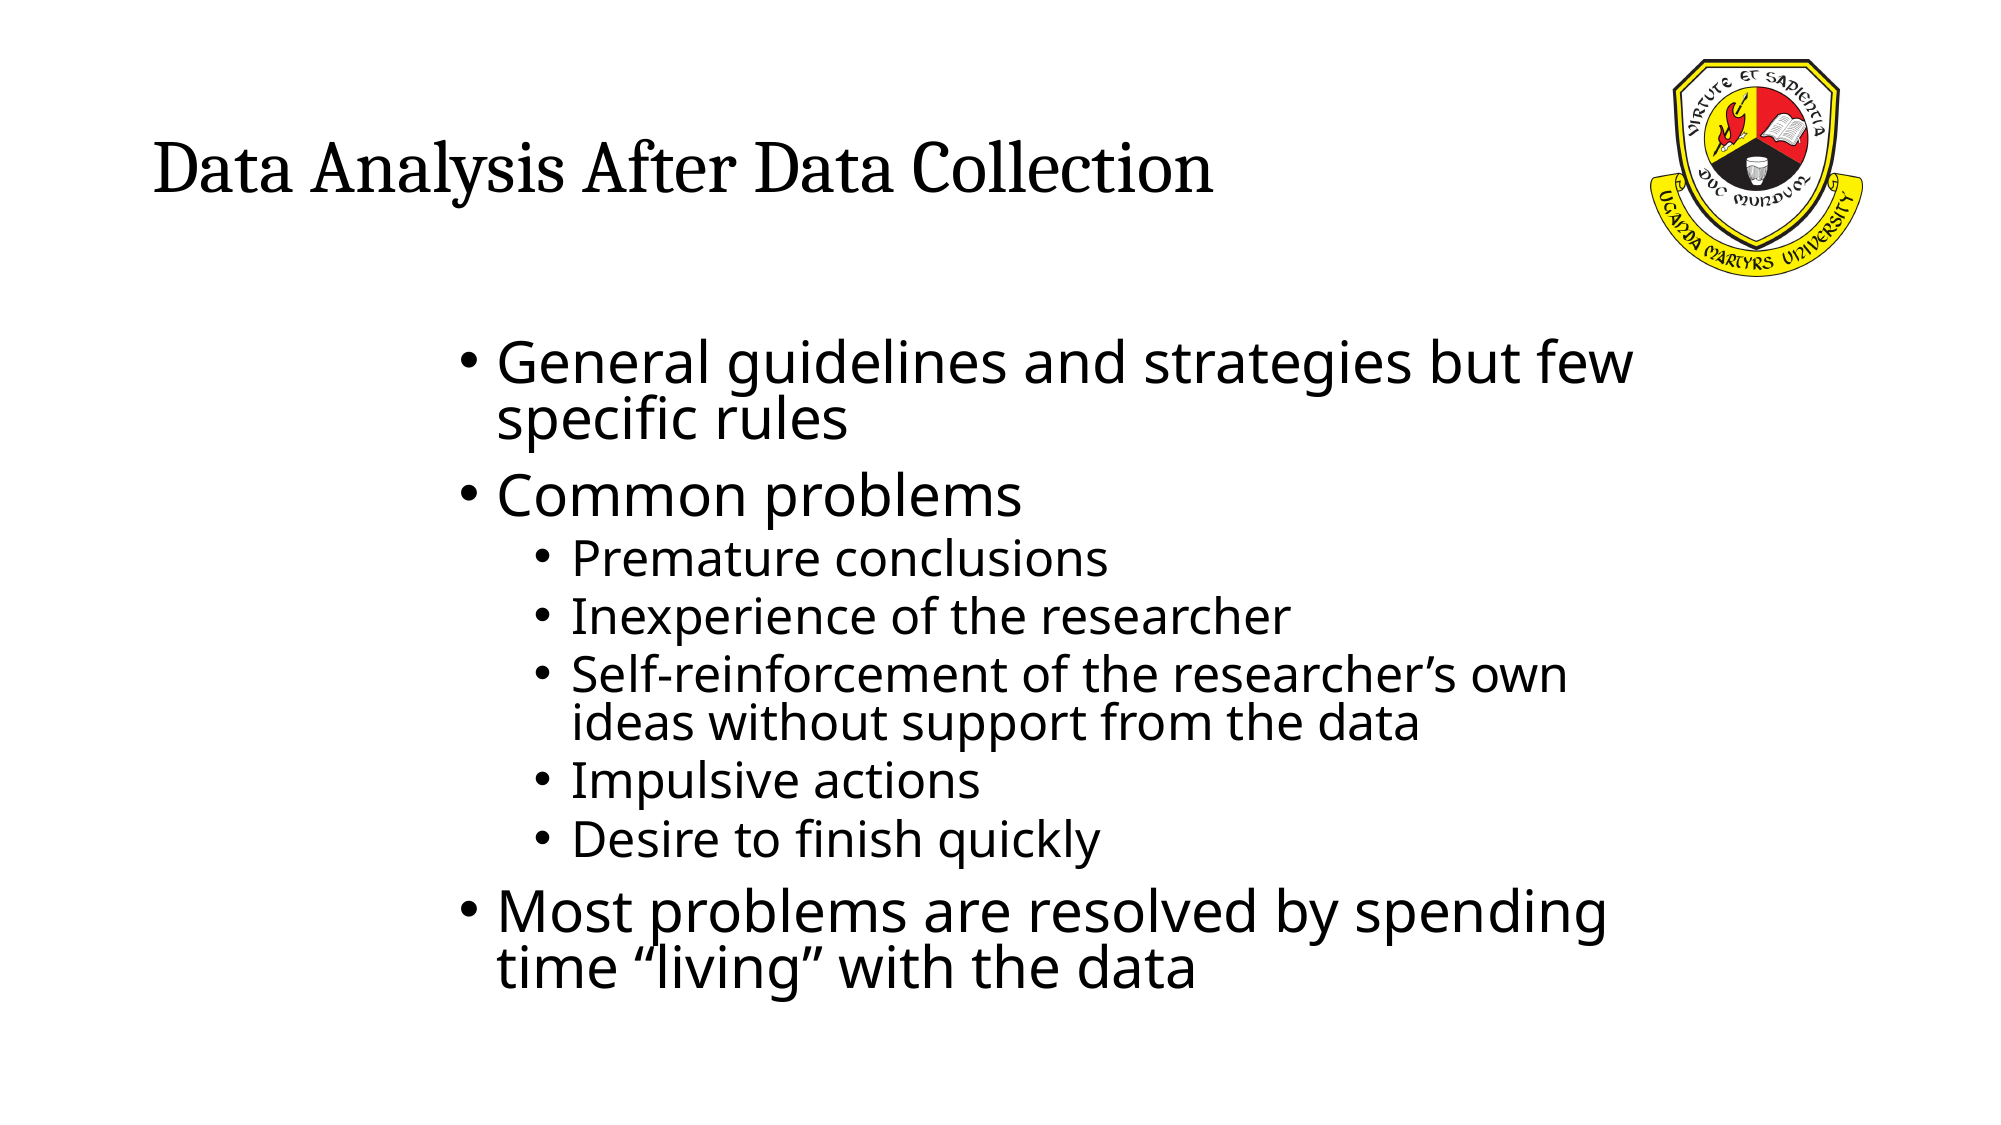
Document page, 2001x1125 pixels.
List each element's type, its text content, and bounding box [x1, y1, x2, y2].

list General guidelines and strategies but few specific rules Common problems Premature conclusions Inexperience of the researcher Self-reinforcement of the researcher’s own ideas without support from the data Impulsive actions Desire to finish quickly Most problems are resolved by spending time “living” with the data [444, 331, 1719, 1088]
title Data Analysis After Data Collection [137, 59, 1863, 278]
